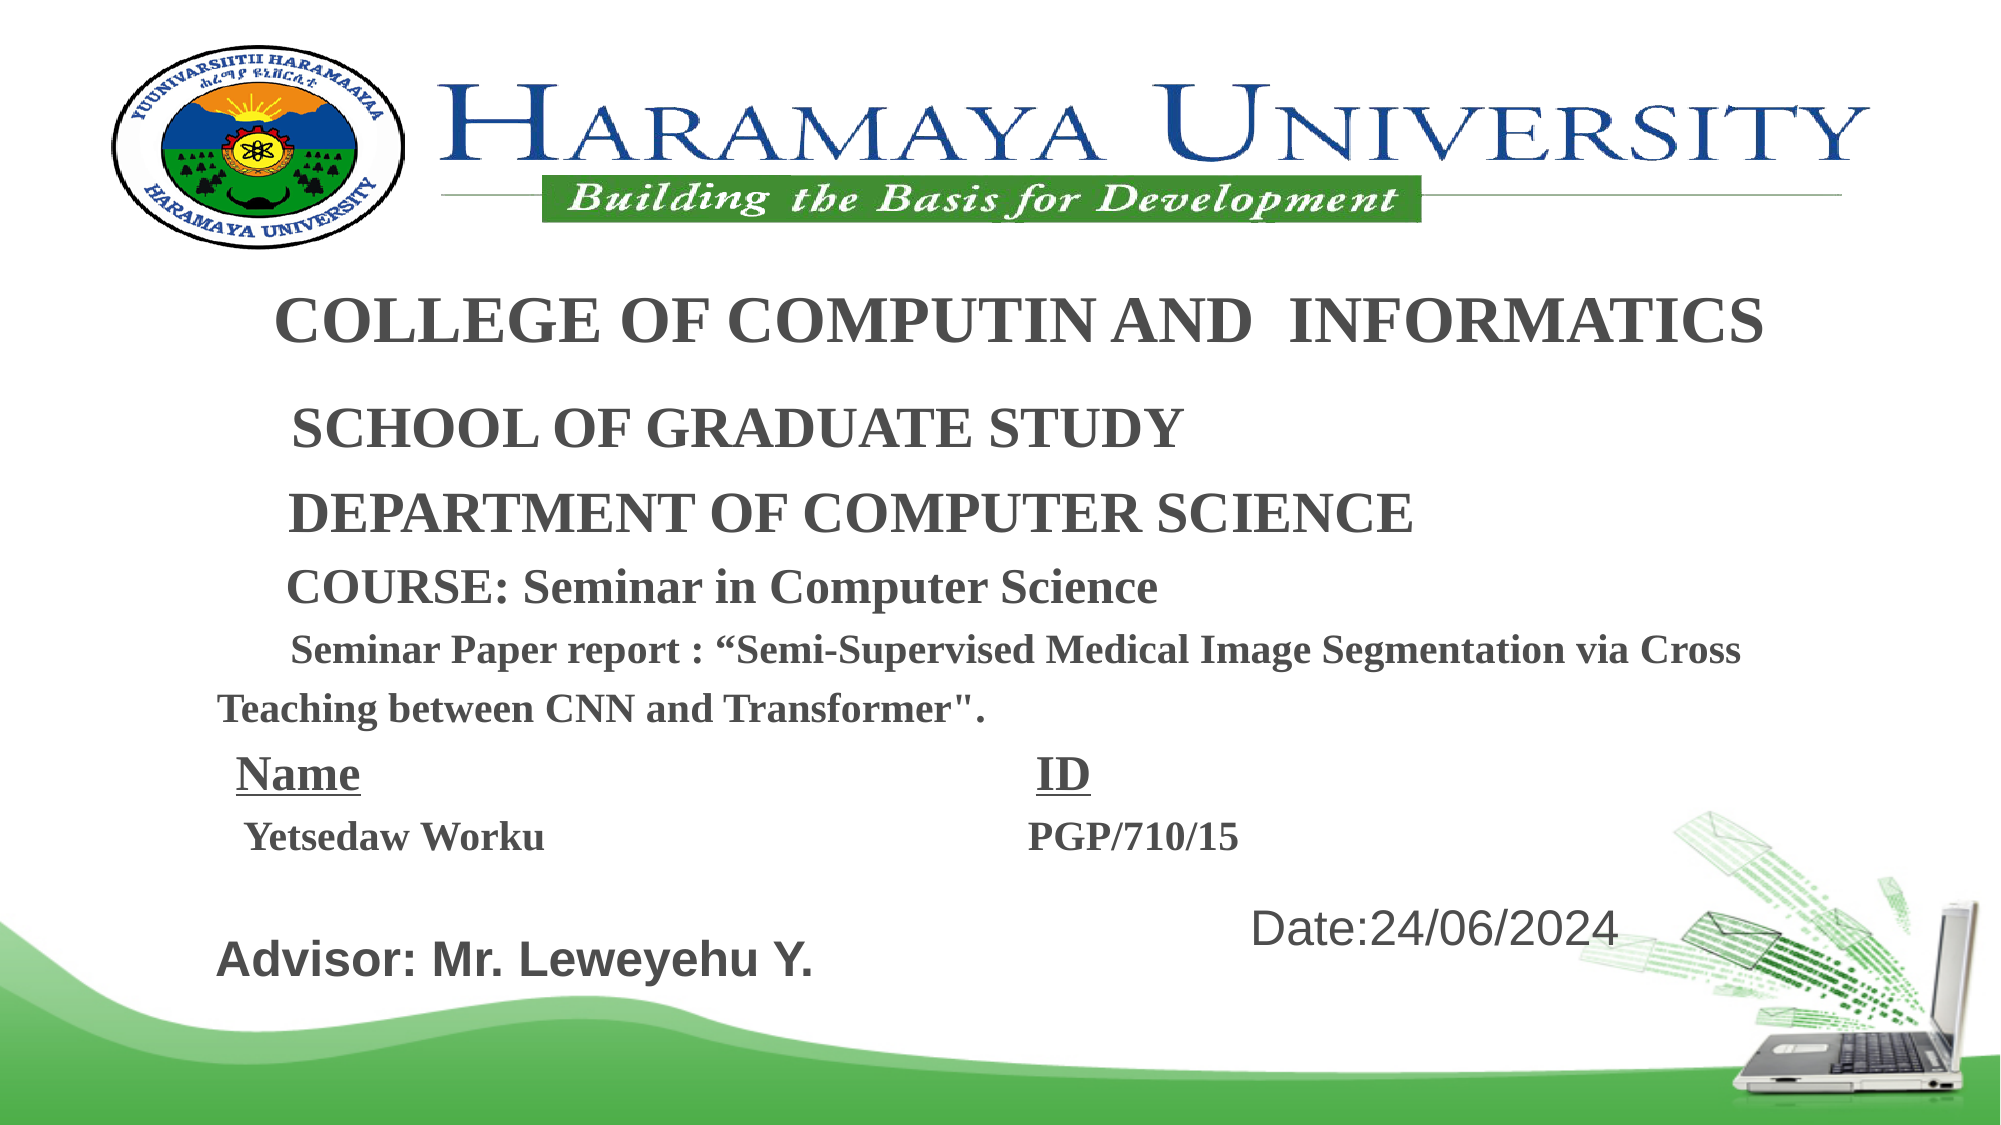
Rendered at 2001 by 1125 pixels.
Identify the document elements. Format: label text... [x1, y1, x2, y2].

text_box Advisor: Mr. Leweyehu Y. [121, 925, 909, 988]
list COLLEGE OF COMPUTIN AND INFORMATICS SCHOOL OF GRADUATE STUDY DEPARTMENT OF COMPUTER SCIENCE COURSE: Seminar in Computer Science Seminar Paper report : “Semi-Supervised Medical Image Segmentation via Cross Teaching between CNN and Transformer". Name ID Yetsedaw Worku PGP/710/15 [70, 269, 1886, 1098]
text_box [1596, 987, 1787, 1065]
picture [0, 0, 2001, 1125]
text_box Date:24/06/2024 [1113, 895, 1757, 957]
